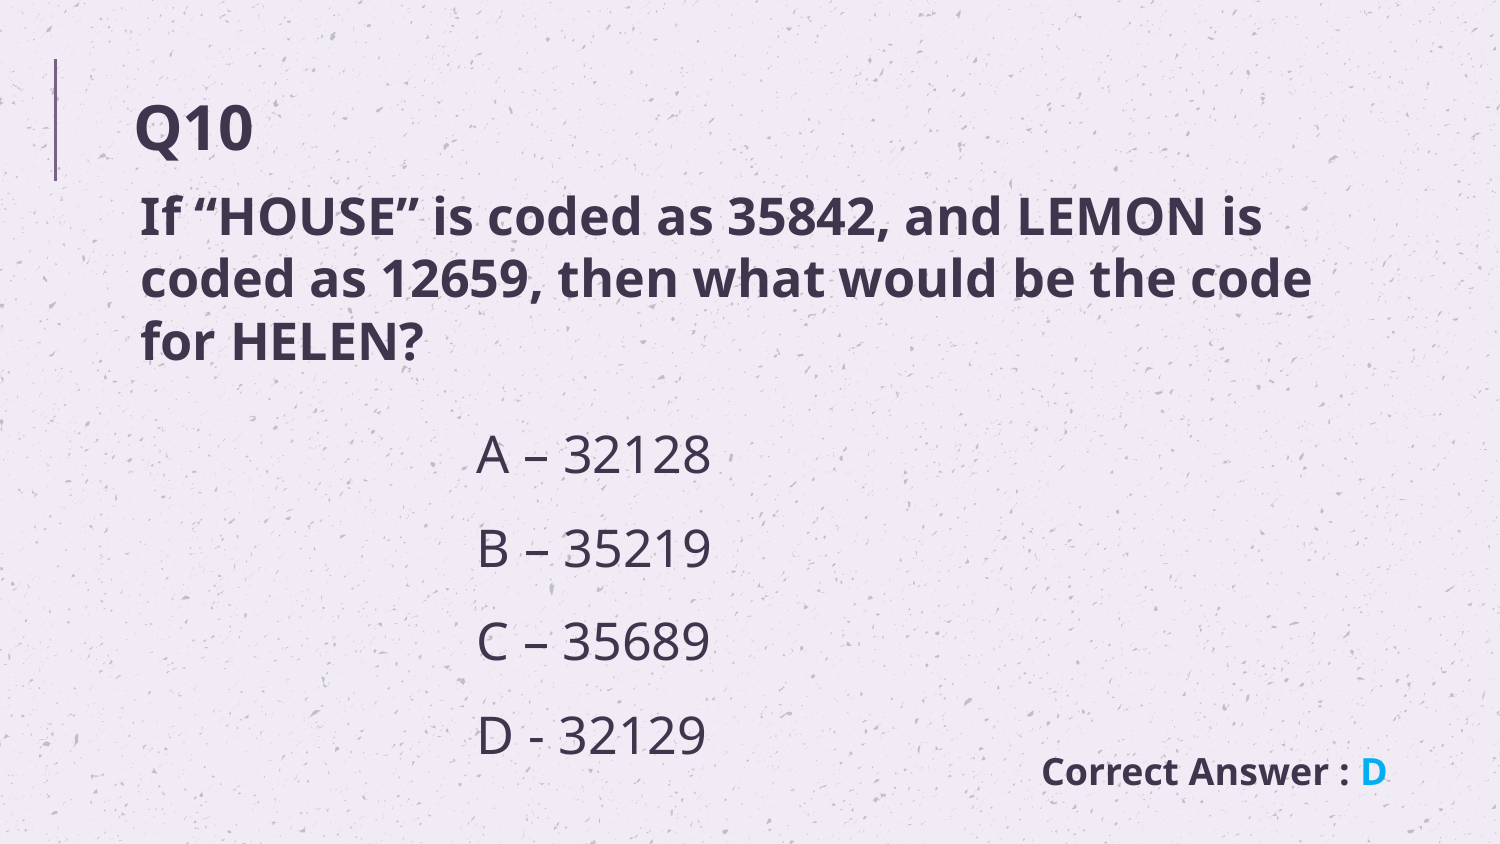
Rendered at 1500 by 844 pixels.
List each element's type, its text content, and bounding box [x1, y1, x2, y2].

subtitle Correct Answer : D [1026, 733, 1500, 809]
subtitle If “HOUSE” is coded as 35842, and LEMON is coded as 12659, then what would be the code for HELEN? [100, 310, 1353, 386]
subtitle A – 32128 B – 35219 C – 35689 D - 32129 [461, 386, 1027, 645]
title Q10 [118, 72, 1382, 167]
